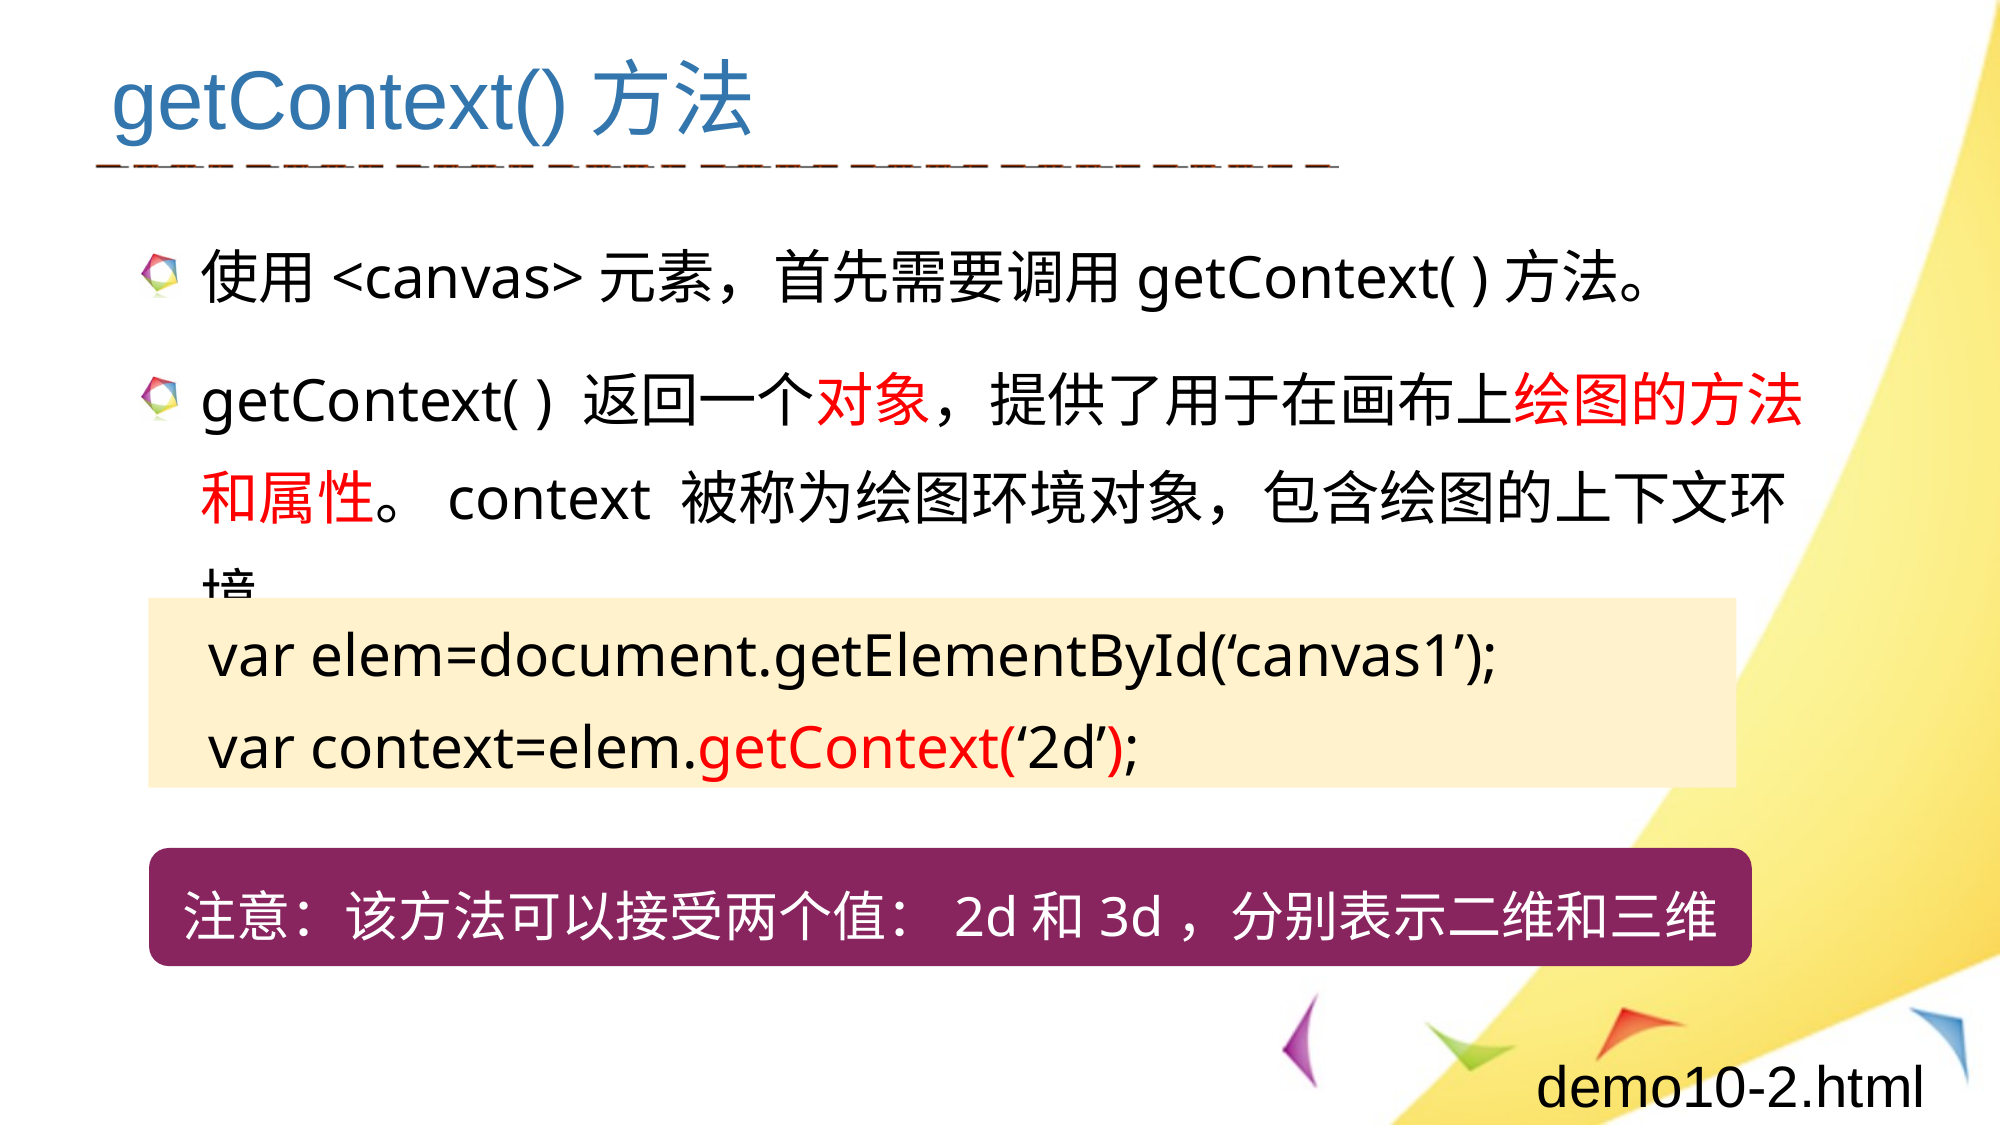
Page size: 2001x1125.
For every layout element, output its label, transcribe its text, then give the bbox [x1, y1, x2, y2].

picture [88, 0, 2000, 1125]
picture [139, 252, 181, 298]
text_box var elem=document.getElementById(‘canvas1’); var context=elem.getContext(‘2d’); [148, 597, 1737, 788]
picture [139, 375, 181, 421]
list getContext()方法 [96, 38, 1441, 141]
list 使用<canvas>元素，首先需要调用getContext( )方法。 getContext( ) 返回一个对象，提供了用于在画布上绘图的方法和属性。context 被称为绘图环境对象，包含绘图的上下文环境。 [124, 204, 1855, 967]
text_box 注意：该方法可以接受两个值：2d和3d，分别表示二维和三维 [148, 846, 1753, 968]
text_box demo10-2.html [1521, 1041, 2000, 1125]
